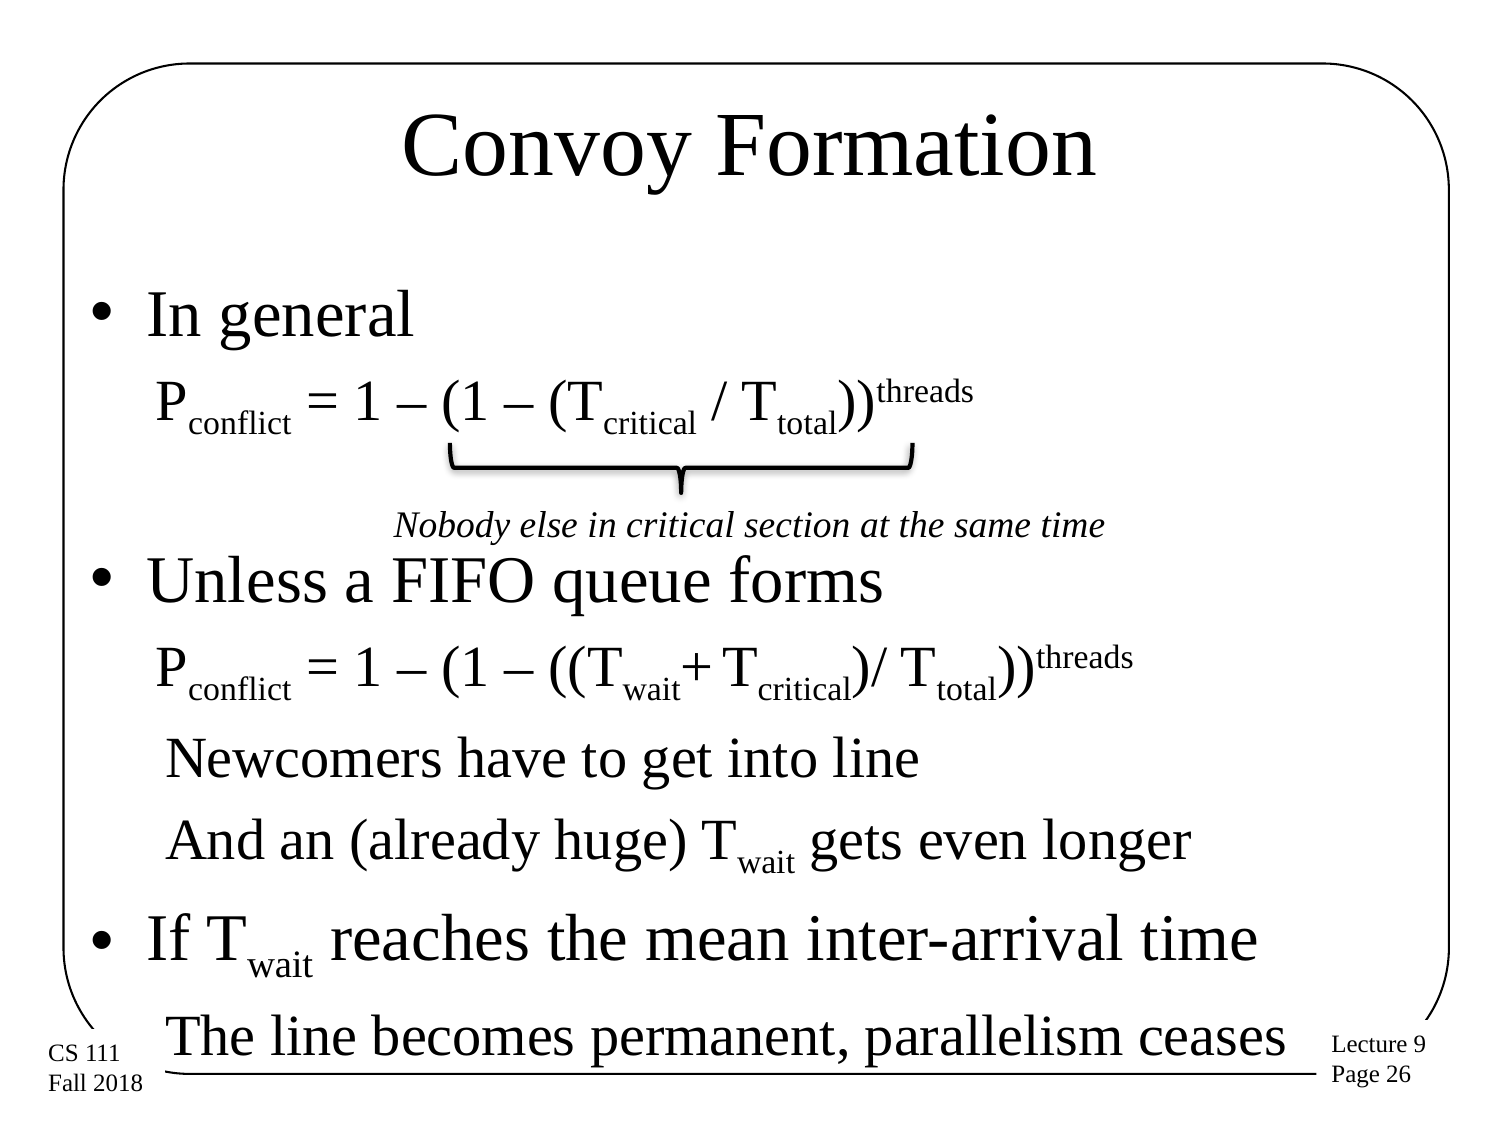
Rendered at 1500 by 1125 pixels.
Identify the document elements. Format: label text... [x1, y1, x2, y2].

text_box Nobody else in critical section at the same time [378, 492, 1122, 553]
text_box [447, 442, 915, 495]
list In general Pconflict = 1 – (1 – (Tcritical / Ttotal))threads Unless a FIFO queue forms Pconflict = 1 – (1 – ((Twait+ Tcritical)/ Ttotal))threads Newcomers have to get into line And an (already huge) Twait gets even longer If Twait reaches the mean inter-arrival time The line becomes permanent, parallelism ceases [74, 262, 1426, 1006]
title Convoy Formation [74, 44, 1426, 233]
